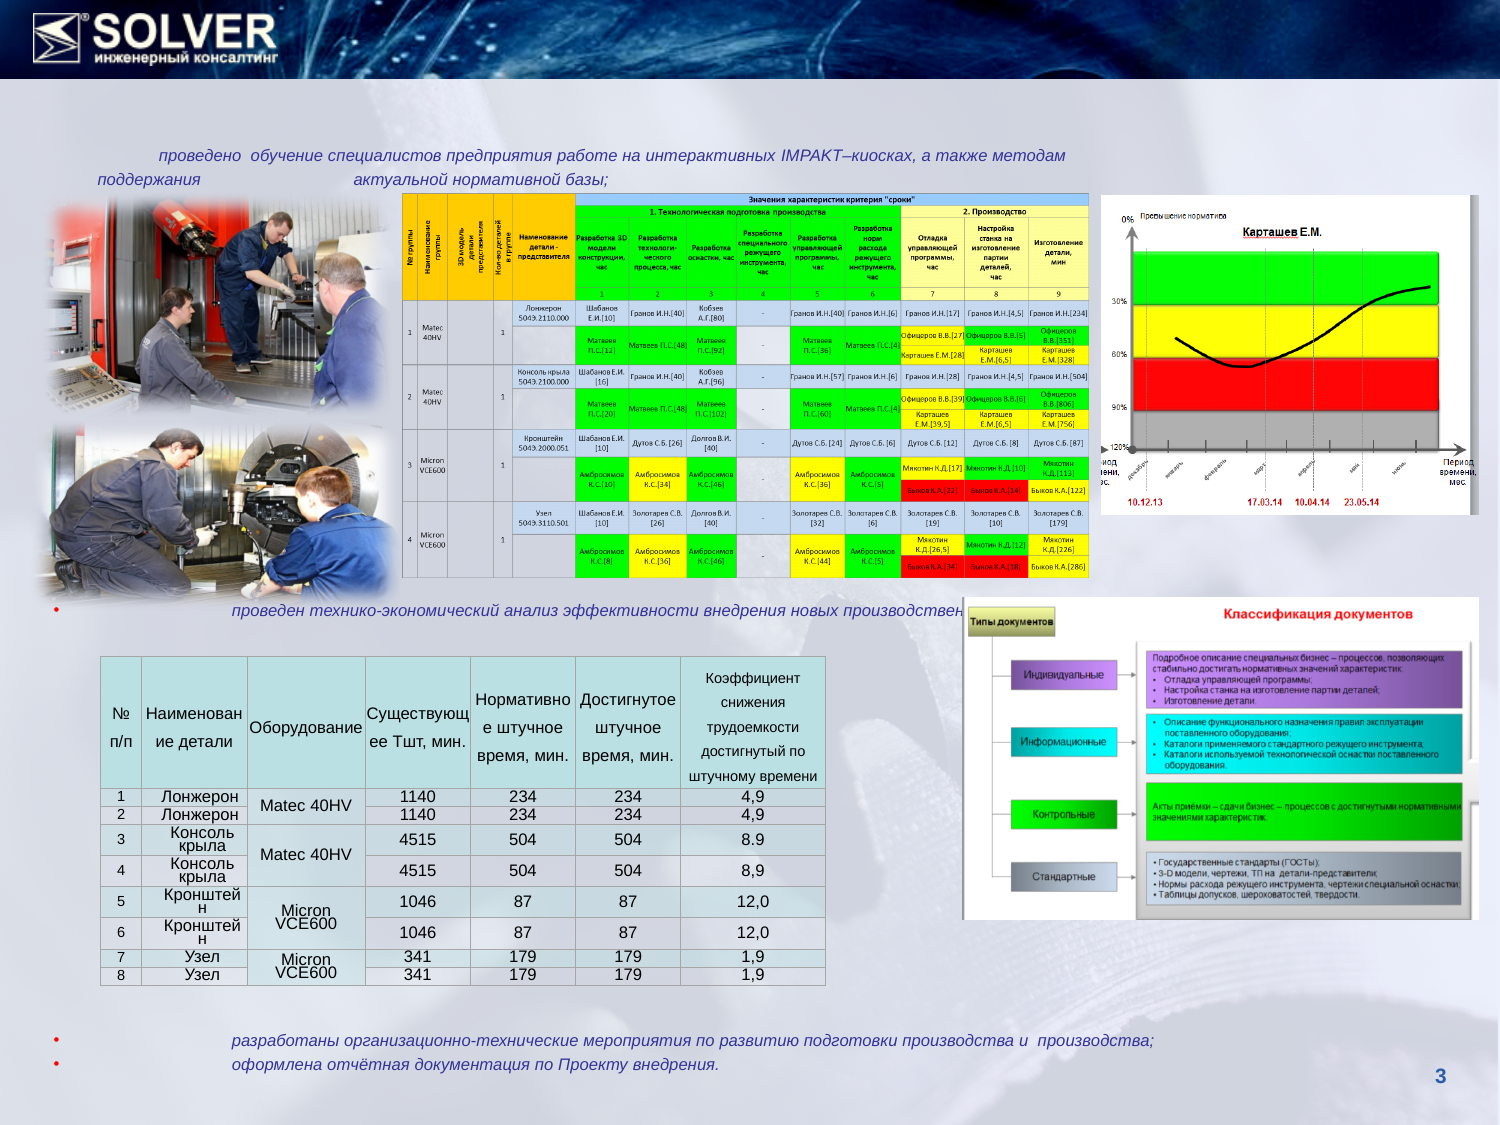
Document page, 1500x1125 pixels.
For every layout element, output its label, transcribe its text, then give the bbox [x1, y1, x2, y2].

table_cell 1,9 [681, 950, 825, 967]
table_cell 12,0 [681, 887, 825, 917]
table_header № п/п [101, 657, 141, 788]
table_header Наименование детали [142, 657, 247, 788]
table_cell Лонжерон [142, 807, 247, 824]
table_cell Лонжерон [142, 789, 247, 806]
picture [0, 0, 1500, 79]
table_cell 8 [101, 968, 141, 985]
table_cell 87 [471, 918, 575, 949]
table_cell Micron VCE600 [248, 950, 365, 985]
table_header Оборудование [248, 657, 365, 788]
table_cell 504 [471, 825, 575, 855]
table_cell 4 [101, 856, 141, 886]
table_cell Кронштейн [142, 887, 247, 917]
table_cell 4515 [366, 856, 470, 886]
table_cell 7 [101, 950, 141, 967]
table_header Достигнутое штучное время, мин. [576, 657, 680, 788]
table_cell 1046 [366, 887, 470, 917]
table_cell 341 [366, 950, 470, 967]
table_cell 341 [366, 968, 470, 985]
table_cell 4,9 [681, 789, 825, 806]
table_cell Консоль крыла [142, 825, 247, 855]
table_cell 87 [576, 918, 680, 949]
table_cell 234 [576, 807, 680, 824]
table_cell 234 [576, 789, 680, 806]
slide_number 3 [1399, 1046, 1483, 1103]
table_cell 2 [101, 807, 141, 824]
table_header Коэффициент снижения трудоемкости достигнутый по штучному времени [681, 657, 825, 788]
table_cell 504 [471, 856, 575, 886]
table_cell Micron VCE600 [248, 887, 365, 949]
table_cell 8.9 [681, 825, 825, 855]
table_cell 179 [576, 968, 680, 985]
table_cell 504 [576, 825, 680, 855]
table_cell 6 [101, 918, 141, 949]
table_cell 1,9 [681, 968, 825, 985]
table_cell 234 [471, 789, 575, 806]
table_cell 1046 [366, 918, 470, 949]
table_cell 87 [471, 887, 575, 917]
picture [1101, 195, 1479, 515]
table_cell 8,9 [681, 856, 825, 886]
table_cell 179 [576, 950, 680, 967]
picture [962, 597, 1479, 920]
table_cell 1 [101, 789, 141, 806]
table_cell 1140 [366, 789, 470, 806]
table_cell 4515 [366, 825, 470, 855]
picture [29, 191, 1089, 612]
table_cell 3 [101, 825, 141, 855]
table_cell 234 [471, 807, 575, 824]
table_cell 4,9 [681, 807, 825, 824]
text_box проведено обучение специалистов предприятия работе на интерактивных IMPAKT–киосках, а также методам поддержания актуальной нормативной базы; проведен технико-экономический анализ эффективности внедрения новых производственных процессов; разработаны организационно-технические мероприятия по развитию подготовки производства и производства; оформлена отчётная документация по Проекту внедрения. [0, 133, 1418, 1082]
table_cell 504 [576, 856, 680, 886]
table_header Нормативное штучное время, мин. [471, 657, 575, 788]
table_cell Консоль крыла [142, 856, 247, 886]
table_cell Matec 40HV [248, 789, 365, 824]
table_cell Узел [142, 950, 247, 967]
table_cell 179 [471, 950, 575, 967]
table_cell Matec 40HV [248, 825, 365, 886]
table_cell 179 [471, 968, 575, 985]
table_cell 1140 [366, 807, 470, 824]
table_cell Кронштейн [142, 918, 247, 949]
table_cell 12,0 [681, 918, 825, 949]
table_cell 87 [576, 887, 680, 917]
table_cell 5 [101, 887, 141, 917]
table_cell Узел [142, 968, 247, 985]
table_header Существующее Тшт, мин. [366, 657, 470, 788]
